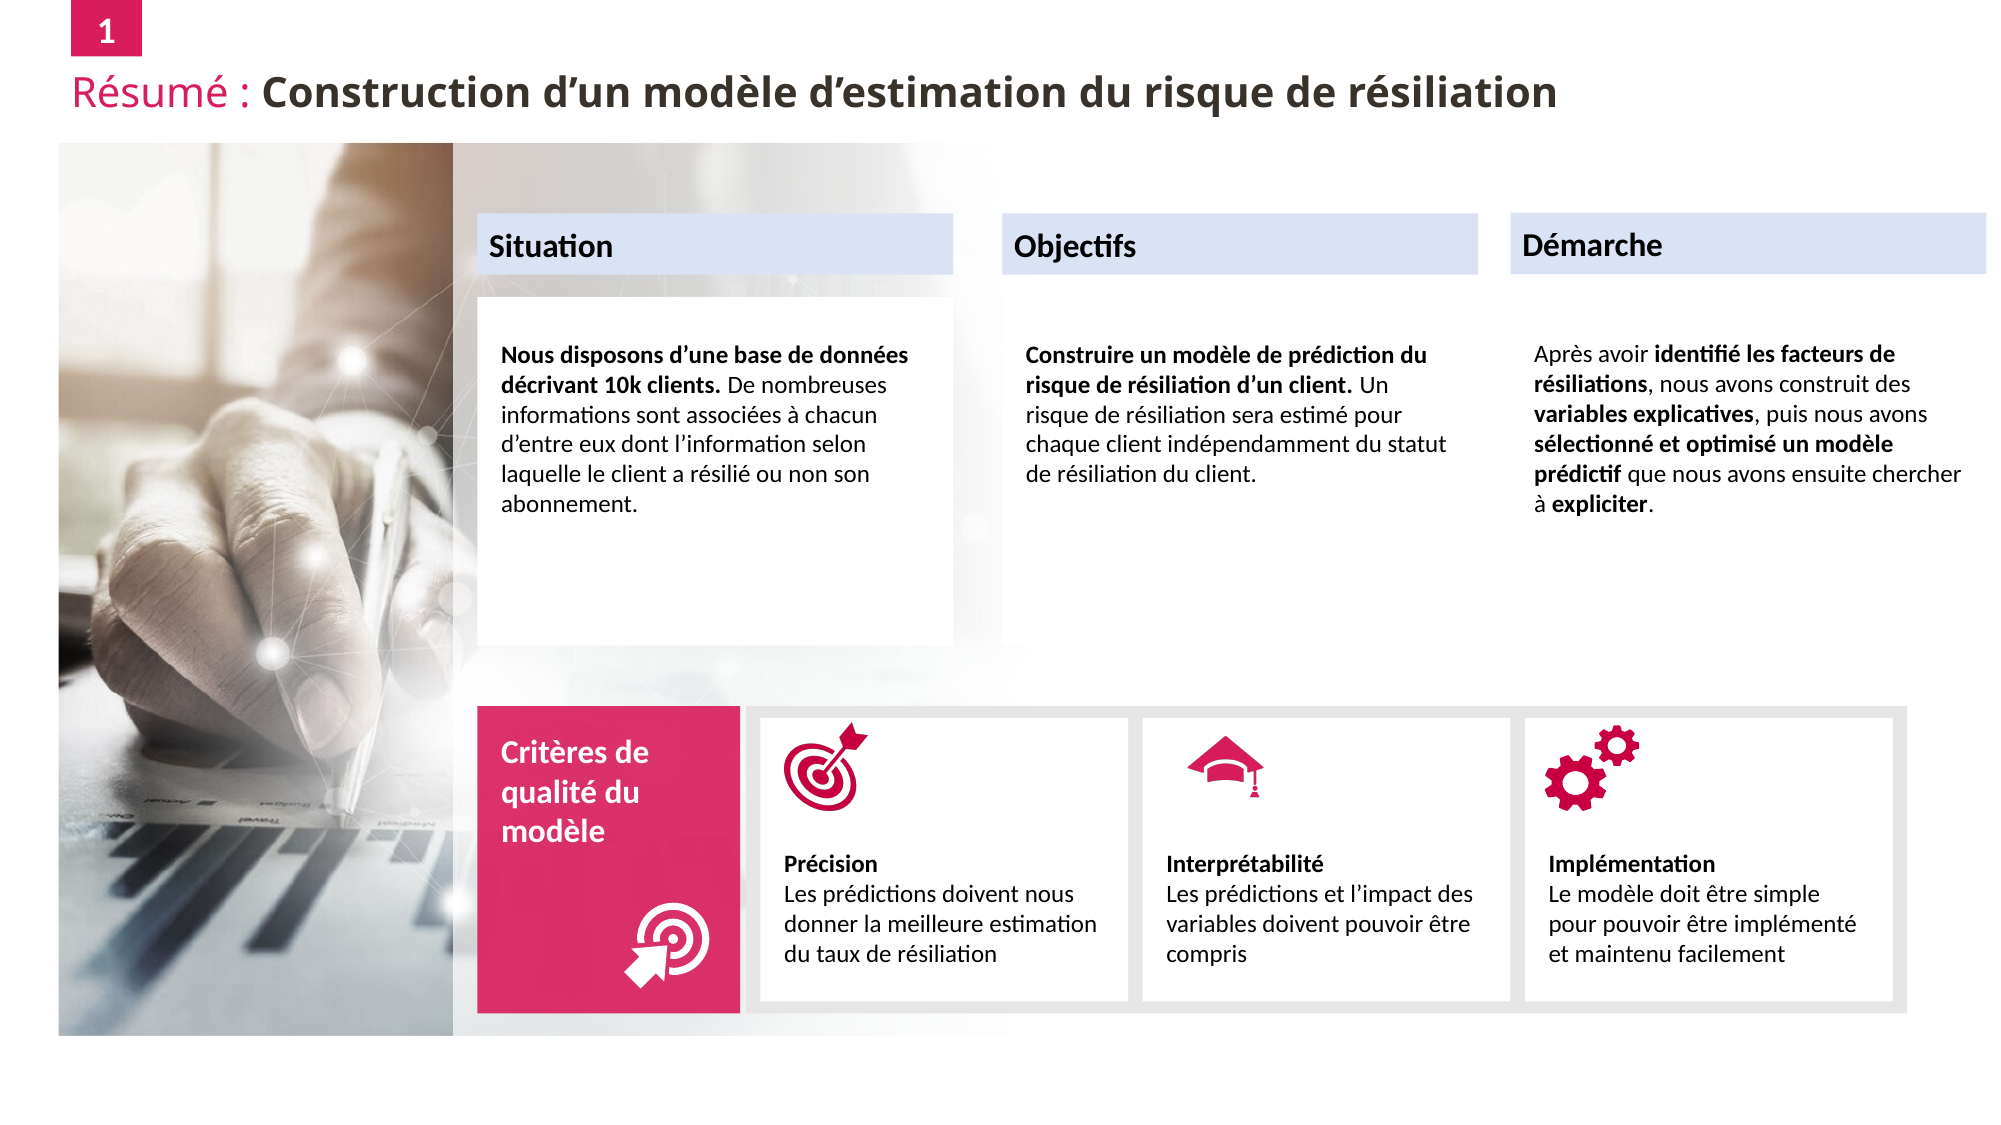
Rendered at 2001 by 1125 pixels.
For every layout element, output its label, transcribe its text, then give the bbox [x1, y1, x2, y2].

text_box Construire un modèle de prédiction du risque de résiliation d’un client. Un risque de résiliation sera estimé pour chaque client indépendamment du statut de résiliation du client. [1039, 296, 1479, 647]
text_box 1 [70, 0, 143, 57]
text_box Objectifs [1039, 212, 1479, 276]
text_box Précision Les prédictions doivent nous donner la meilleure estimation du taux de résiliation [1039, 717, 1129, 1002]
text_box Implémentation Le modèle doit être simple pour pouvoir être implémenté et maintenu facilement [1524, 717, 1894, 1002]
picture [1172, 713, 1279, 820]
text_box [1544, 725, 1640, 811]
text_box Résumé : Construction d’un modèle d’estimation du risque de résiliation [71, 66, 1863, 117]
text_box Interprétabilité Les prédictions et l’impact des variables doivent pouvoir être compris [1142, 717, 1511, 1002]
text_box Démarche [1510, 212, 1987, 275]
text_box [1039, 705, 1908, 1014]
picture [58, 142, 1039, 1036]
text_box Après avoir identifié les facteurs de résiliations, nous avons construit des variables explicatives, puis nous avons sélectionné et optimisé un modèle prédictif que nous avons ensuite chercher à expliciter. [1510, 295, 1987, 646]
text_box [625, 902, 710, 987]
